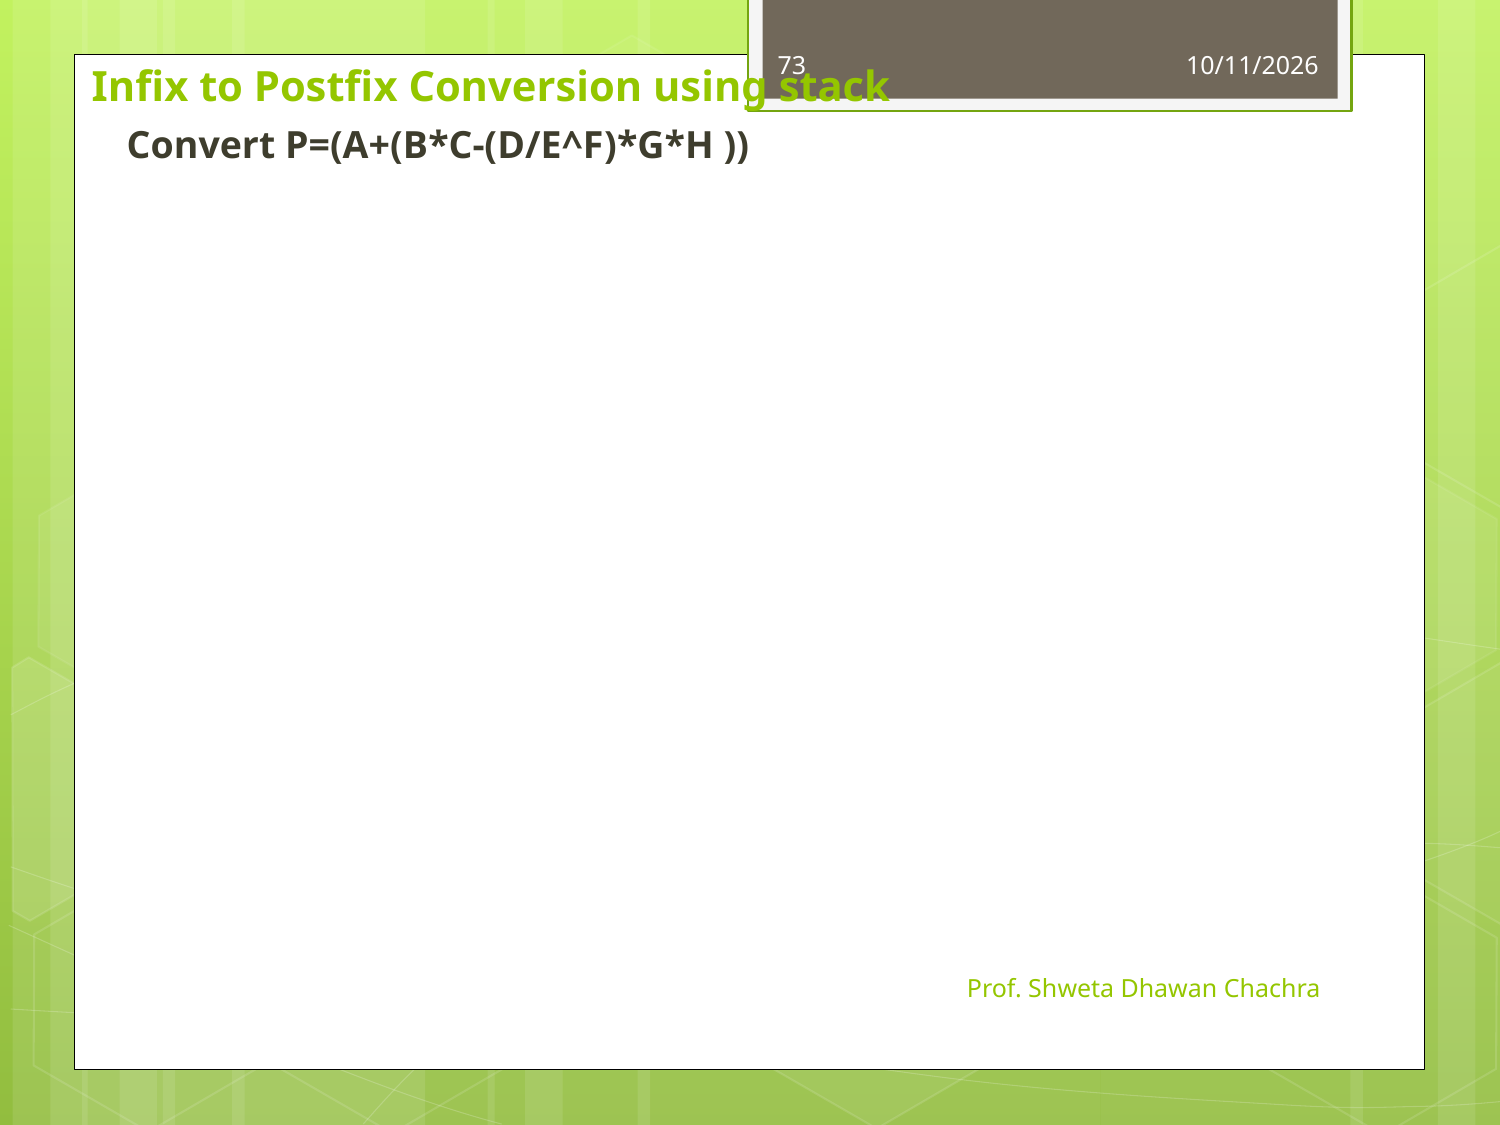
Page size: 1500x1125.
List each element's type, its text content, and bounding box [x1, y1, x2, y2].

title Infix to Postfix Conversion using stack [76, 42, 1229, 118]
footer Prof. Shweta Dhawan Chachra [761, 960, 1336, 1020]
list Convert P=(A+(B*C-(D/E^F)*G*H )) [100, 113, 1213, 863]
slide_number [983, 36, 1334, 97]
slide_number 73 [762, 36, 982, 97]
